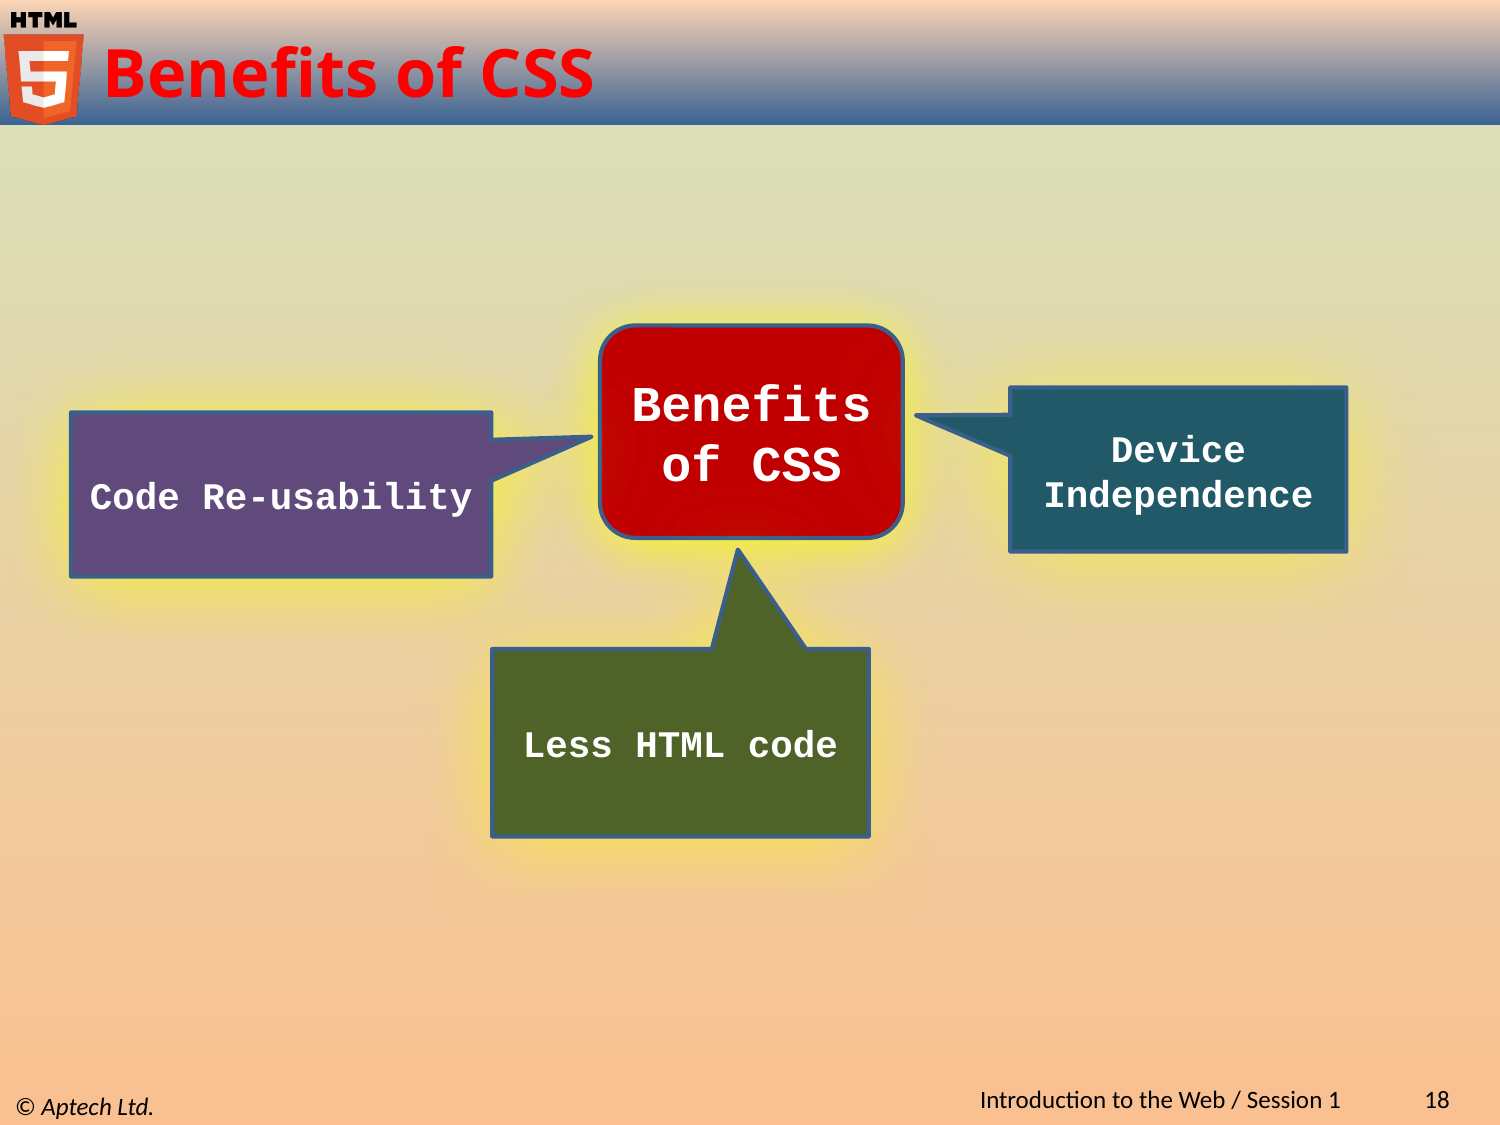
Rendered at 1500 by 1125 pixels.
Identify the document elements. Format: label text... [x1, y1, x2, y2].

text_box Less HTML code [490, 547, 871, 839]
title Benefits of CSS [87, 37, 1338, 106]
text_box Benefits of CSS [597, 323, 905, 541]
footer Introduction to the Web / Session 1 [375, 1084, 1363, 1113]
text_box Code Re-usability [68, 410, 594, 579]
text_box Device Independence [913, 385, 1349, 554]
slide_number 18 [1363, 1084, 1465, 1113]
picture [0, 12, 100, 125]
